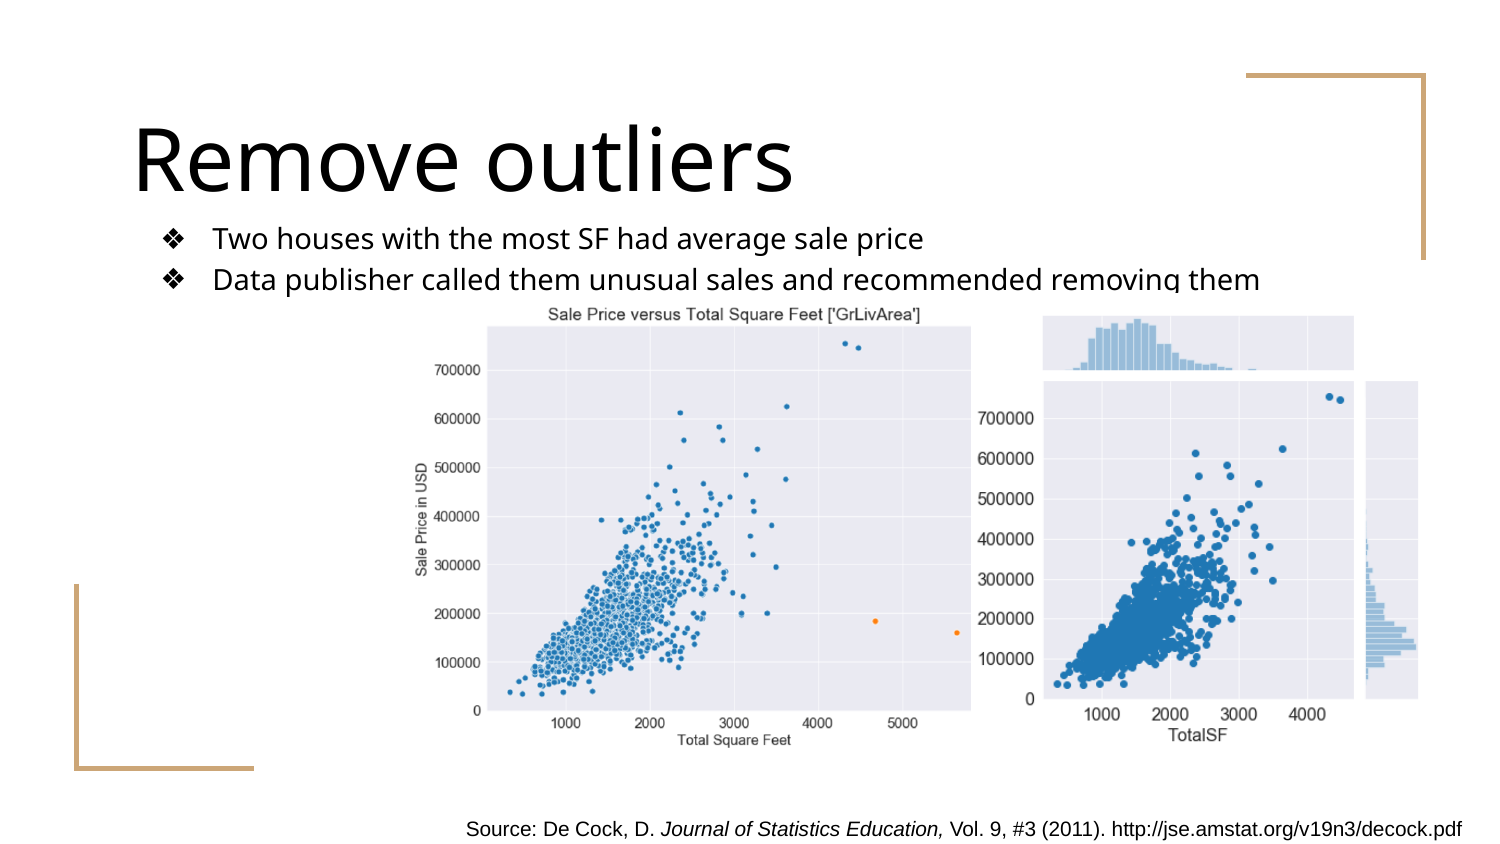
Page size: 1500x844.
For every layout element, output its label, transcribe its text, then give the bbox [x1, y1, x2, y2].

picture [400, 293, 1442, 763]
text_box Source: De Cock, D. Journal of Statistics Education, Vol. 9, #3 (2011). http://jse.amstat.org/v19n3/decock.pdf [450, 800, 1494, 844]
title Remove outliers [116, 92, 1363, 221]
text_box Two houses with the most SF had average sale price Data publisher called them unusual sales and recommended removing them [122, 200, 1357, 715]
